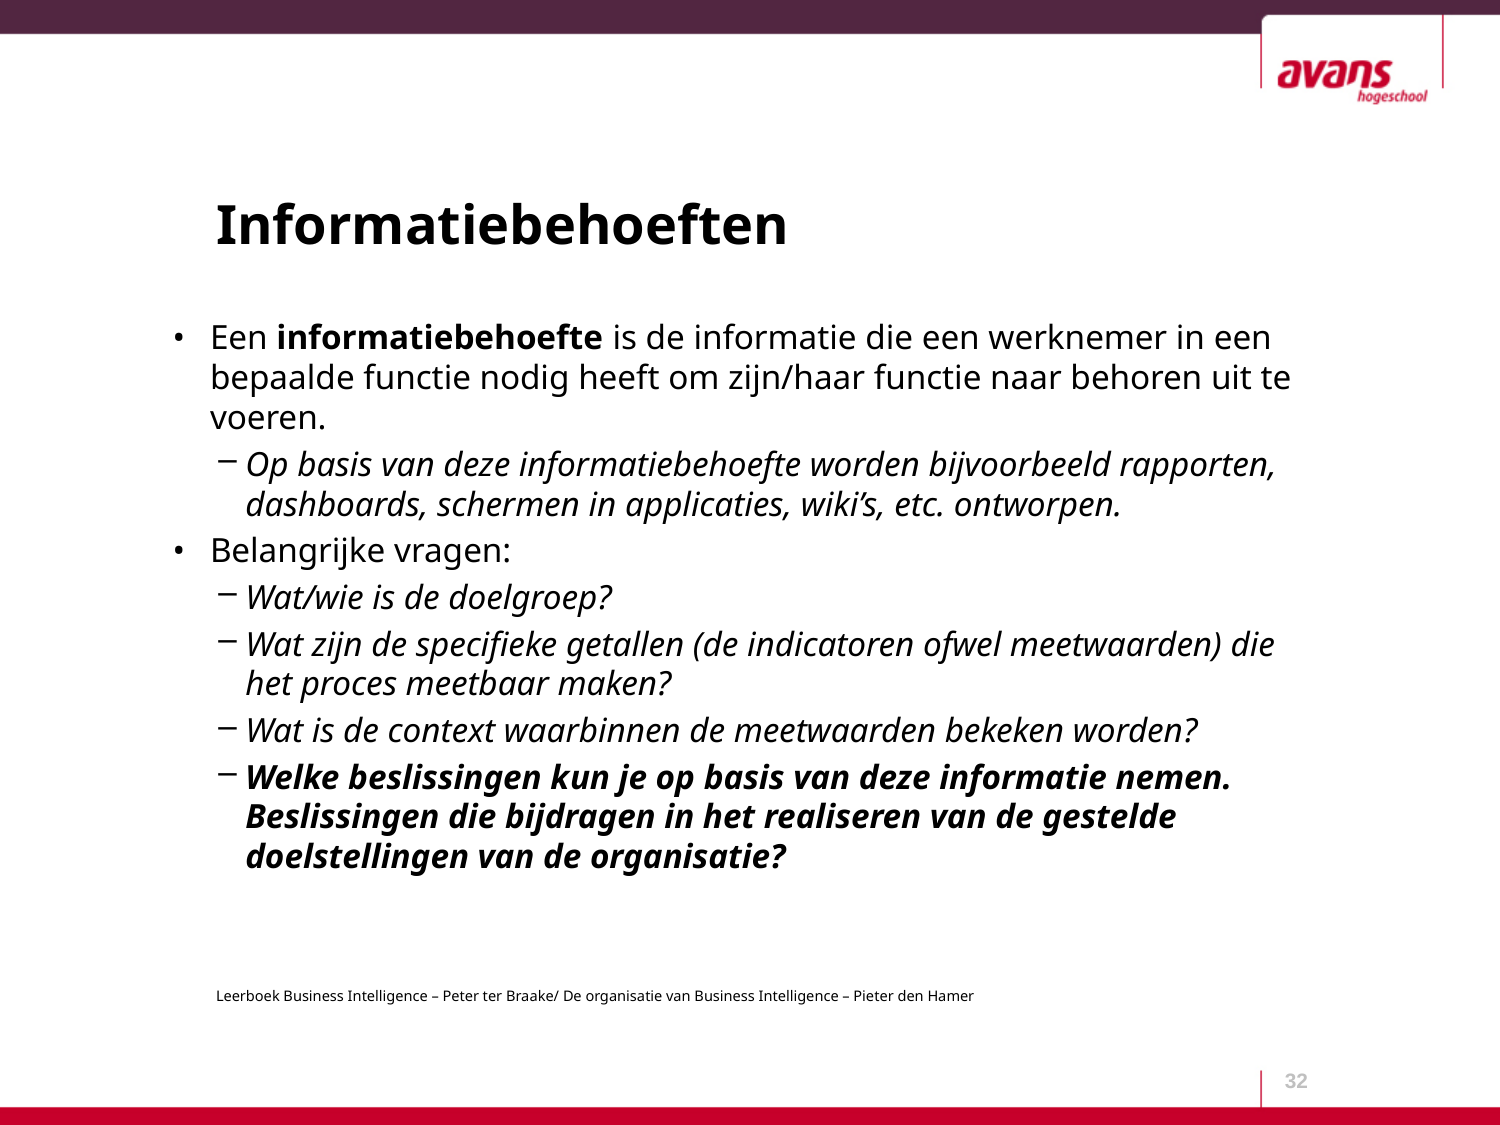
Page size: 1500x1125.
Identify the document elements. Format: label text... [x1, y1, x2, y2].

list Een informatiebehoefte is de informatie die een werknemer in een bepaalde functie nodig heeft om zijn/haar functie naar behoren uit te voeren. Op basis van deze informatiebehoefte worden bijvoorbeeld rapporten, dashboards, schermen in applicaties, wiki’s, etc. ontworpen. Belangrijke vragen: Wat/wie is de doelgroep? Wat zijn de specifieke getallen (de indicatoren ofwel meetwaarden) die het proces meetbaar maken? Wat is de context waarbinnen de meetwaarden bekeken worden? Welke beslissingen kun je op basis van deze informatie nemen. Beslissingen die bijdragen in het realiseren van de gestelde doelstellingen van de organisatie? [157, 309, 1314, 962]
picture [0, 0, 1500, 1125]
slide_number 32 [1269, 1060, 1420, 1103]
title Informatiebehoeften [201, 182, 1314, 309]
